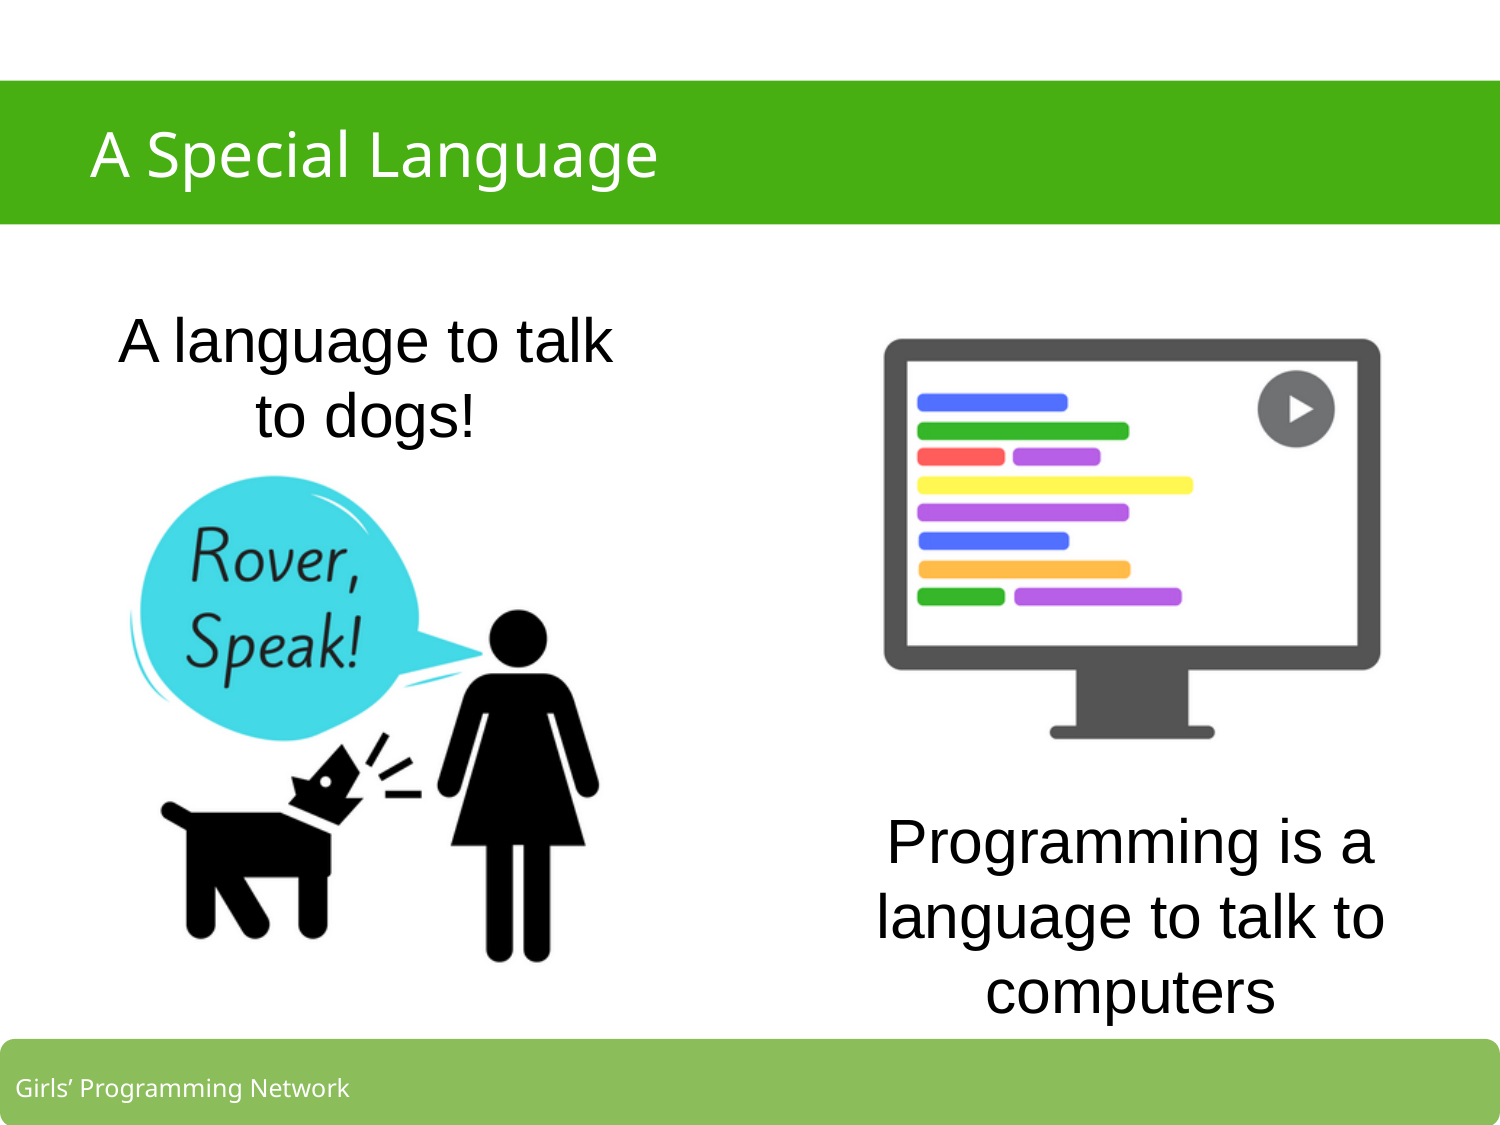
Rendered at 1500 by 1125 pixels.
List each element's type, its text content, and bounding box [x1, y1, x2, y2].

text_box Programming is a language to talk to computers [827, 786, 1435, 886]
picture [46, 444, 654, 970]
title A Special Language [75, 80, 1425, 225]
text_box A language to talk to dogs! [90, 284, 643, 384]
picture [857, 316, 1410, 760]
